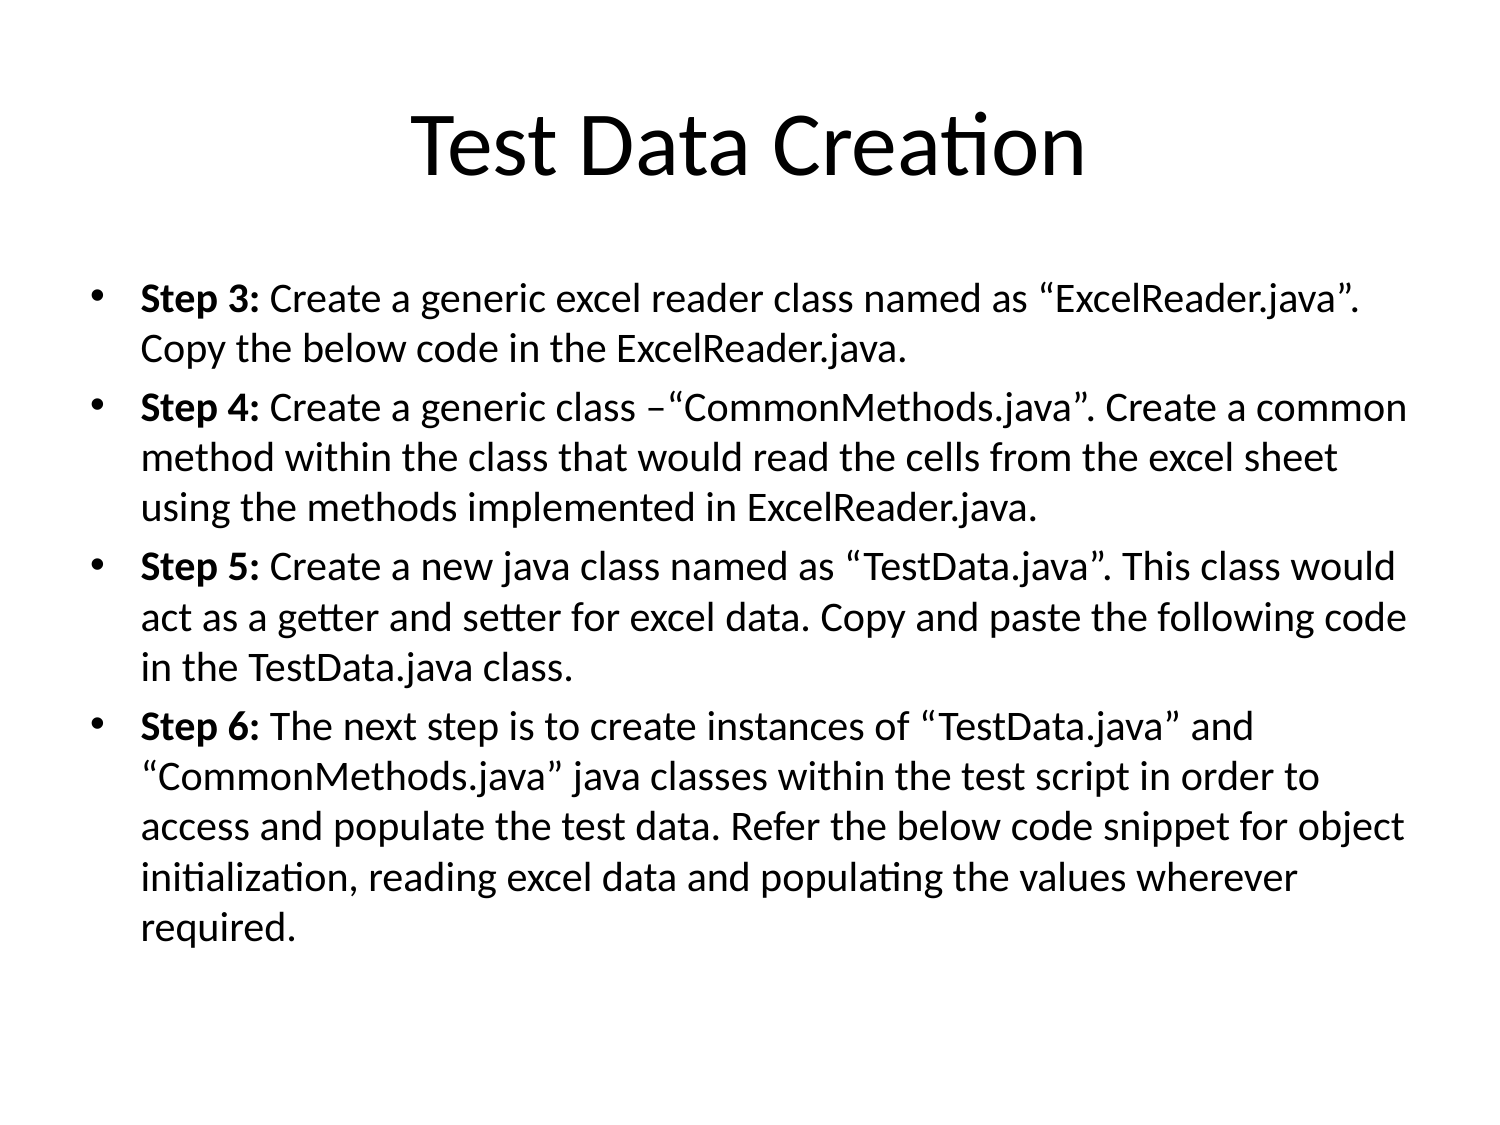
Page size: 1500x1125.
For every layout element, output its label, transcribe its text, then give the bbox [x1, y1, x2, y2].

title Test Data Creation [75, 45, 1425, 233]
list Step 3: Create a generic excel reader class named as “ExcelReader.java”. Copy the below code in the ExcelReader.java. Step 4: Create a generic class –“CommonMethods.java”. Create a common method within the class that would read the cells from the excel sheet using the methods implemented in ExcelReader.java. Step 5: Create a new java class named as “TestData.java”. This class would act as a getter and setter for excel data. Copy and paste the following code in the TestData.java class. Step 6: The next step is to create instances of “TestData.java” and “CommonMethods.java” java classes within the test script in order to access and populate the test data. Refer the below code snippet for object initialization, reading excel data and populating the values wherever required. [75, 262, 1425, 965]
